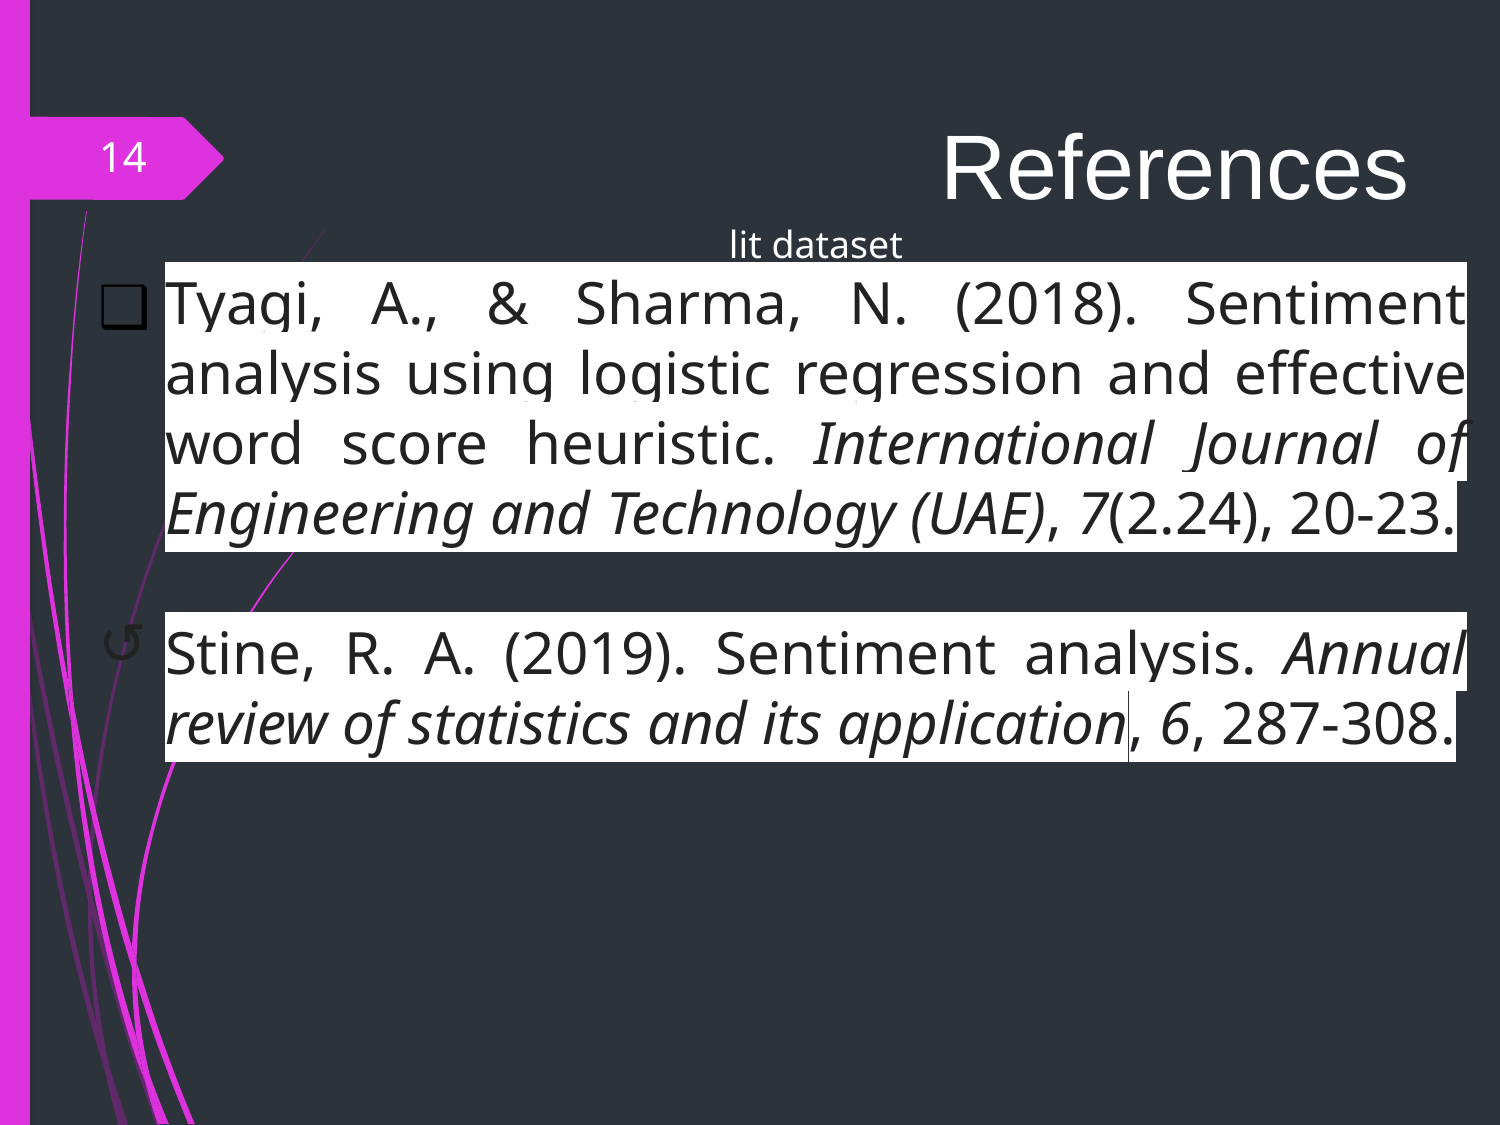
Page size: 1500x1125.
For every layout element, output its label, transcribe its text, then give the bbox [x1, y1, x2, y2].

slide_number 14 [83, 129, 180, 190]
title References [75, 81, 1425, 213]
list lit dataset Tyagi, A., & Sharma, N. (2018). Sentiment analysis using logistic regression and effective word score heuristic. International Journal of Engineering and Technology (UAE), 7(2.24), 20-23. Stine, R. A. (2019). Sentiment analysis. Annual review of statistics and its application, 6, 287-308. [0, 213, 1482, 1081]
